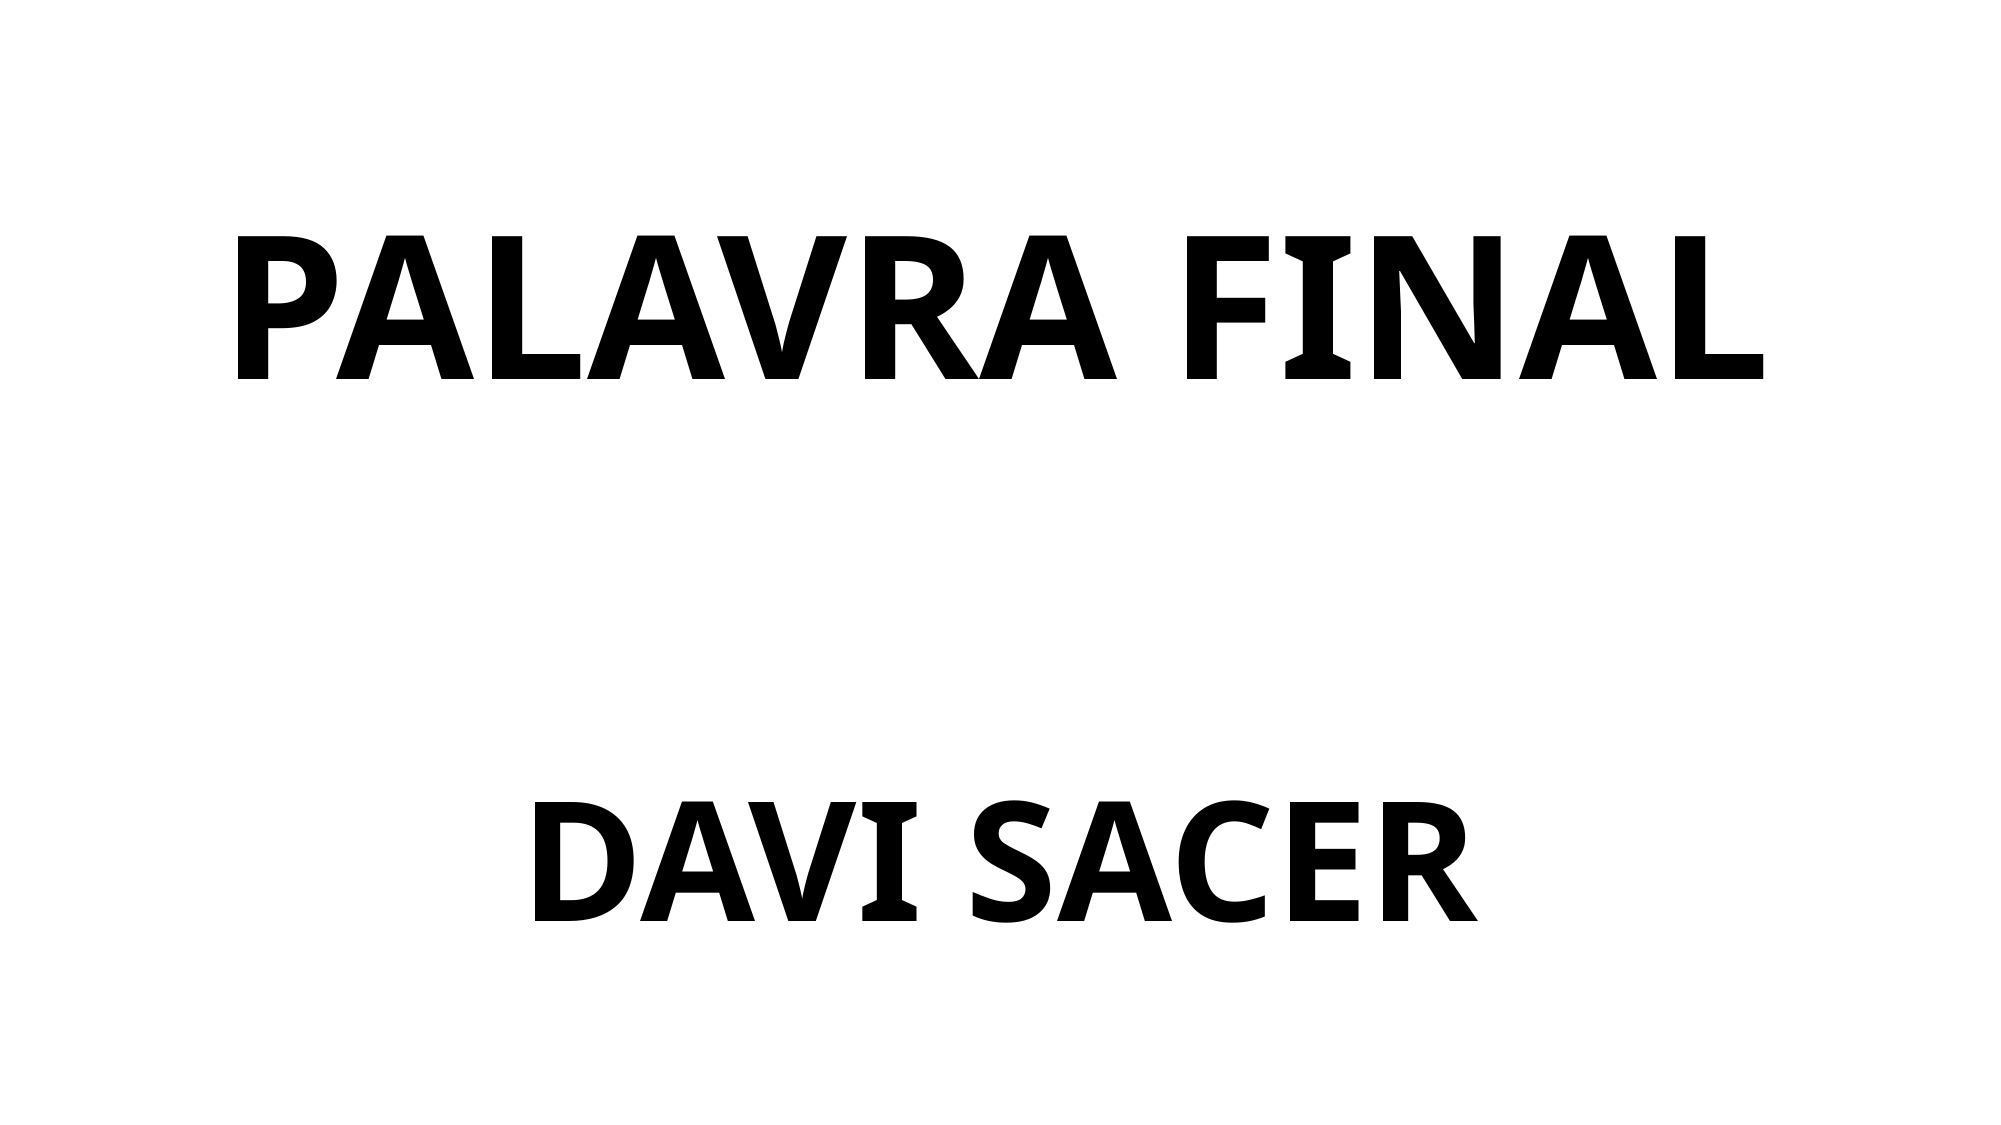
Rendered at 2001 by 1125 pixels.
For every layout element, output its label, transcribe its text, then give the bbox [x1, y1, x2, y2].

subtitle DAVI SACER [249, 769, 1750, 1042]
title PALAVRA FINAL [38, 38, 1953, 431]
